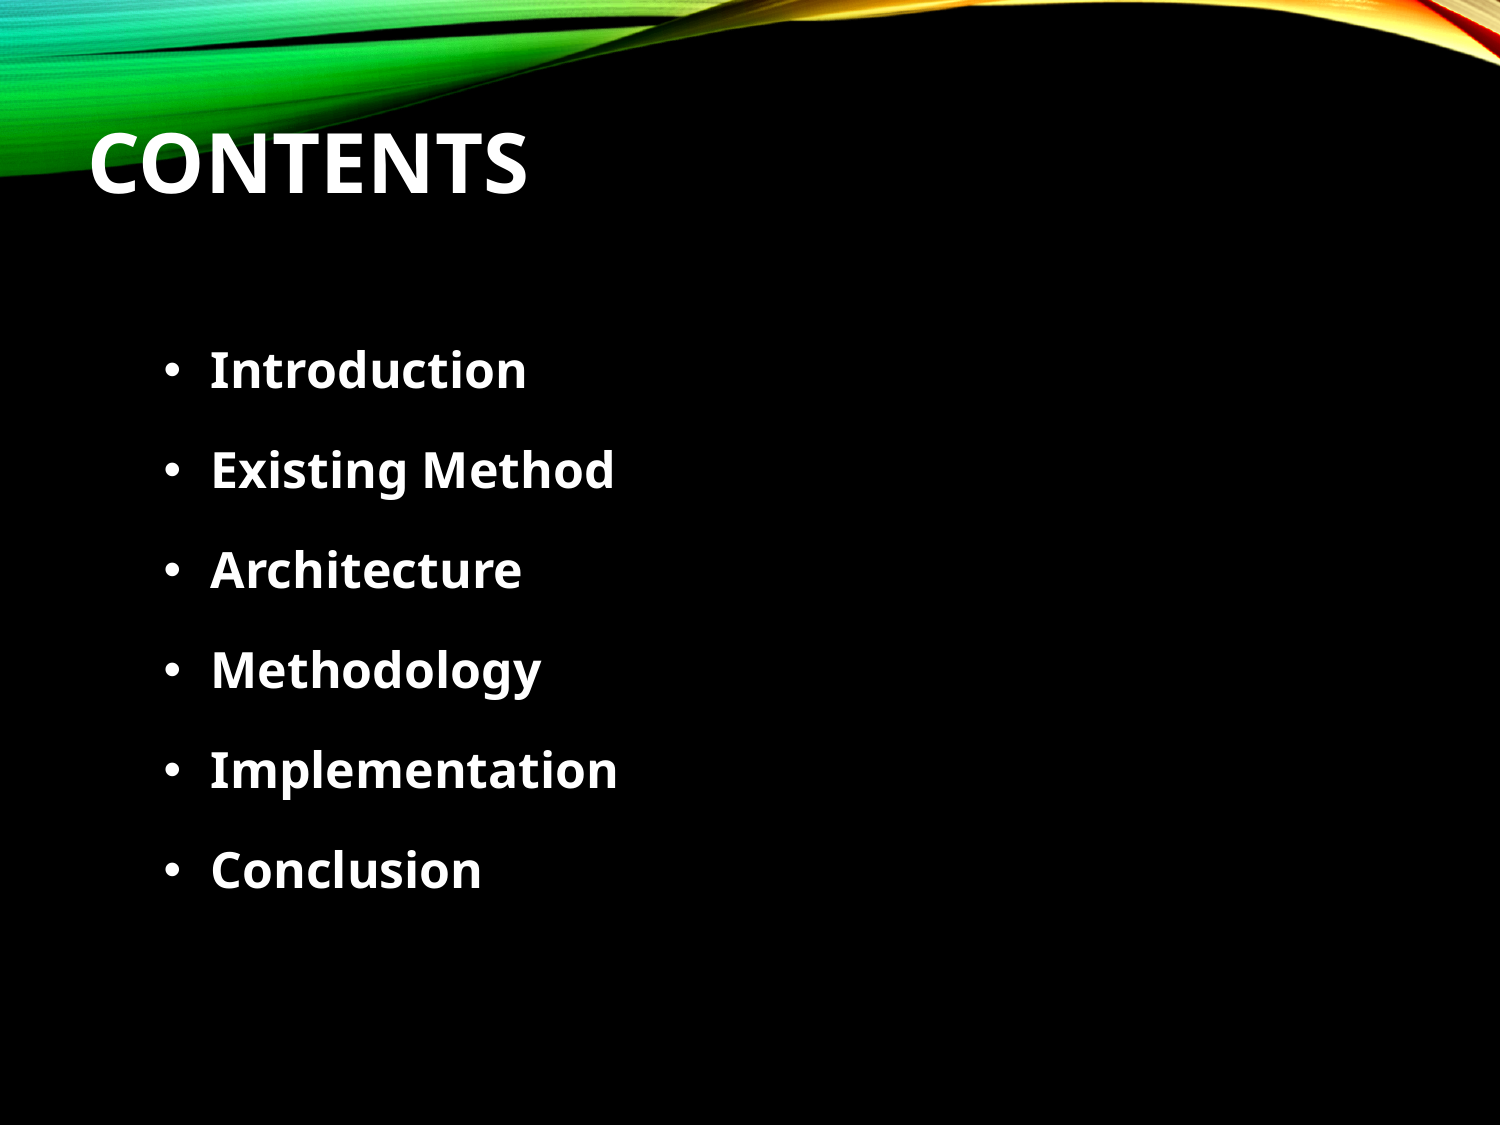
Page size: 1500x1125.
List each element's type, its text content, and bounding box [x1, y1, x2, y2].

title CONTENTS [72, 82, 1428, 250]
list Introduction Existing Method Architecture Methodology Implementation Conclusion [73, 301, 1427, 934]
picture [0, 0, 1500, 178]
